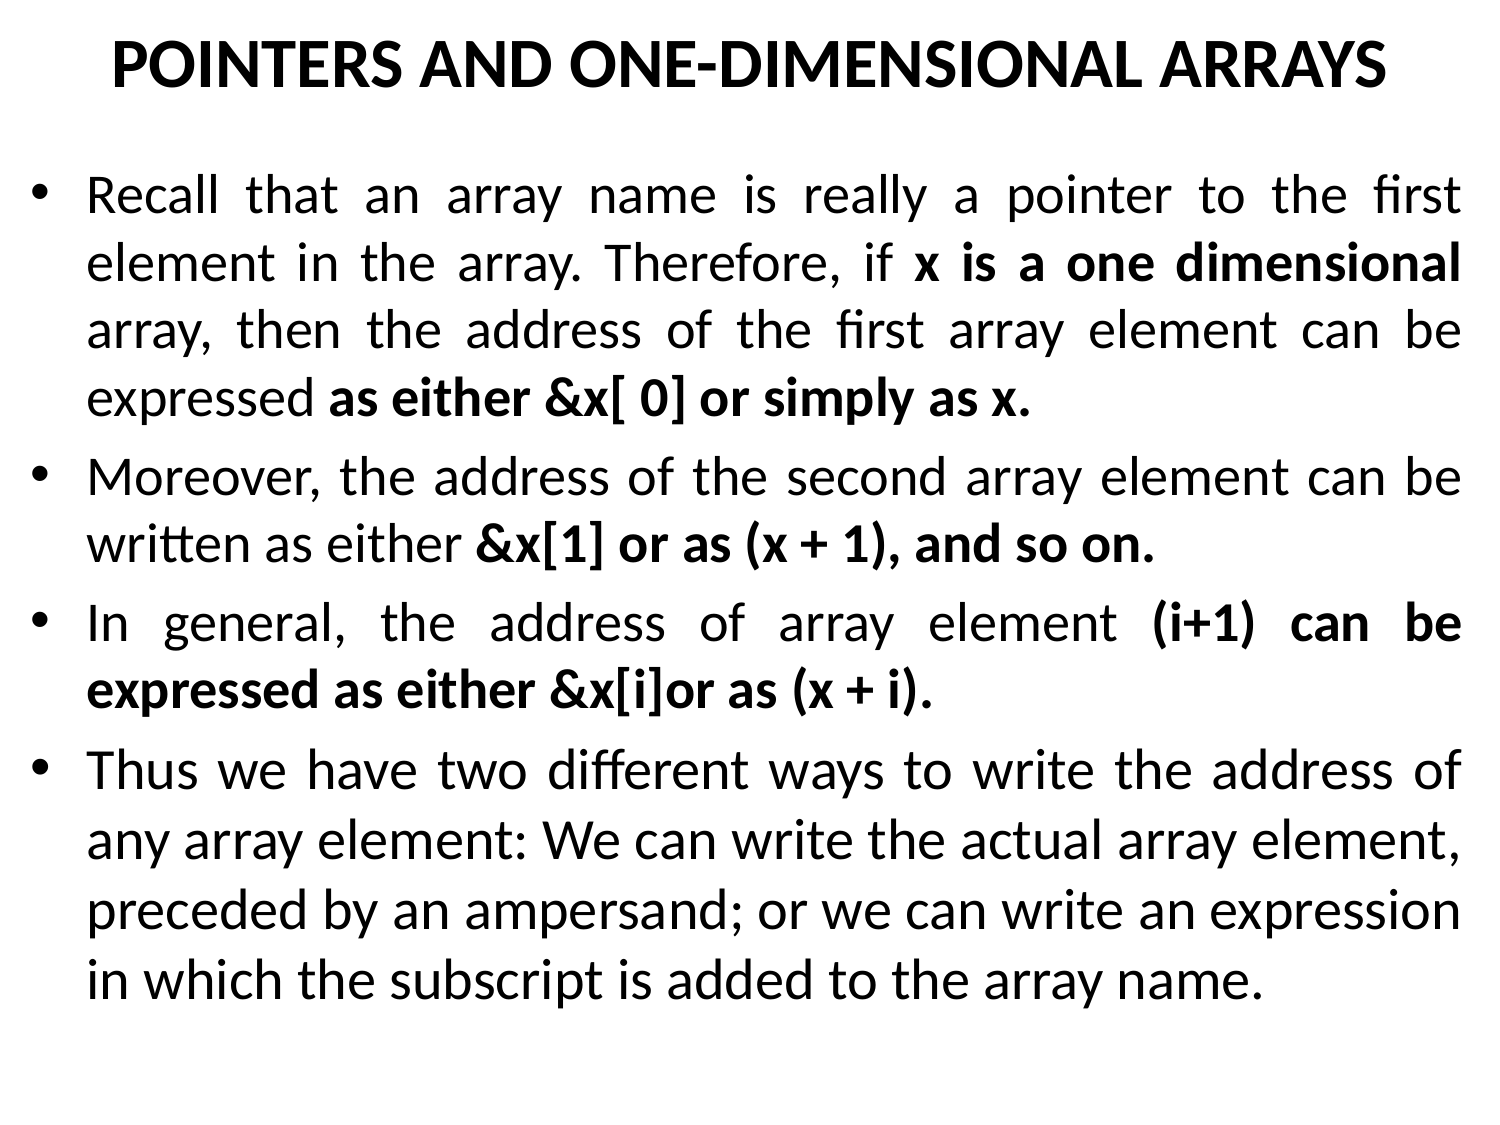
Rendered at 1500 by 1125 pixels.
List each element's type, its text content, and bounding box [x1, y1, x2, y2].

title POINTERS AND ONE-DIMENSIONAL ARRAYS [75, 12, 1425, 105]
list Recall that an array name is really a pointer to the first element in the array. Therefore, if x is a one dimensional array, then the address of the first array element can be expressed as either &x[ 0] or simply as x. Moreover, the address of the second array element can be written as either &x[1] or as (x + 1), and so on. In general, the address of array element (i+1) can be expressed as either &x[i]or as (x + i). Thus we have two different ways to write the address of any array element: We can write the actual array element, preceded by an ampersand; or we can write an expression in which the subscript is added to the array name. [15, 149, 1478, 1075]
